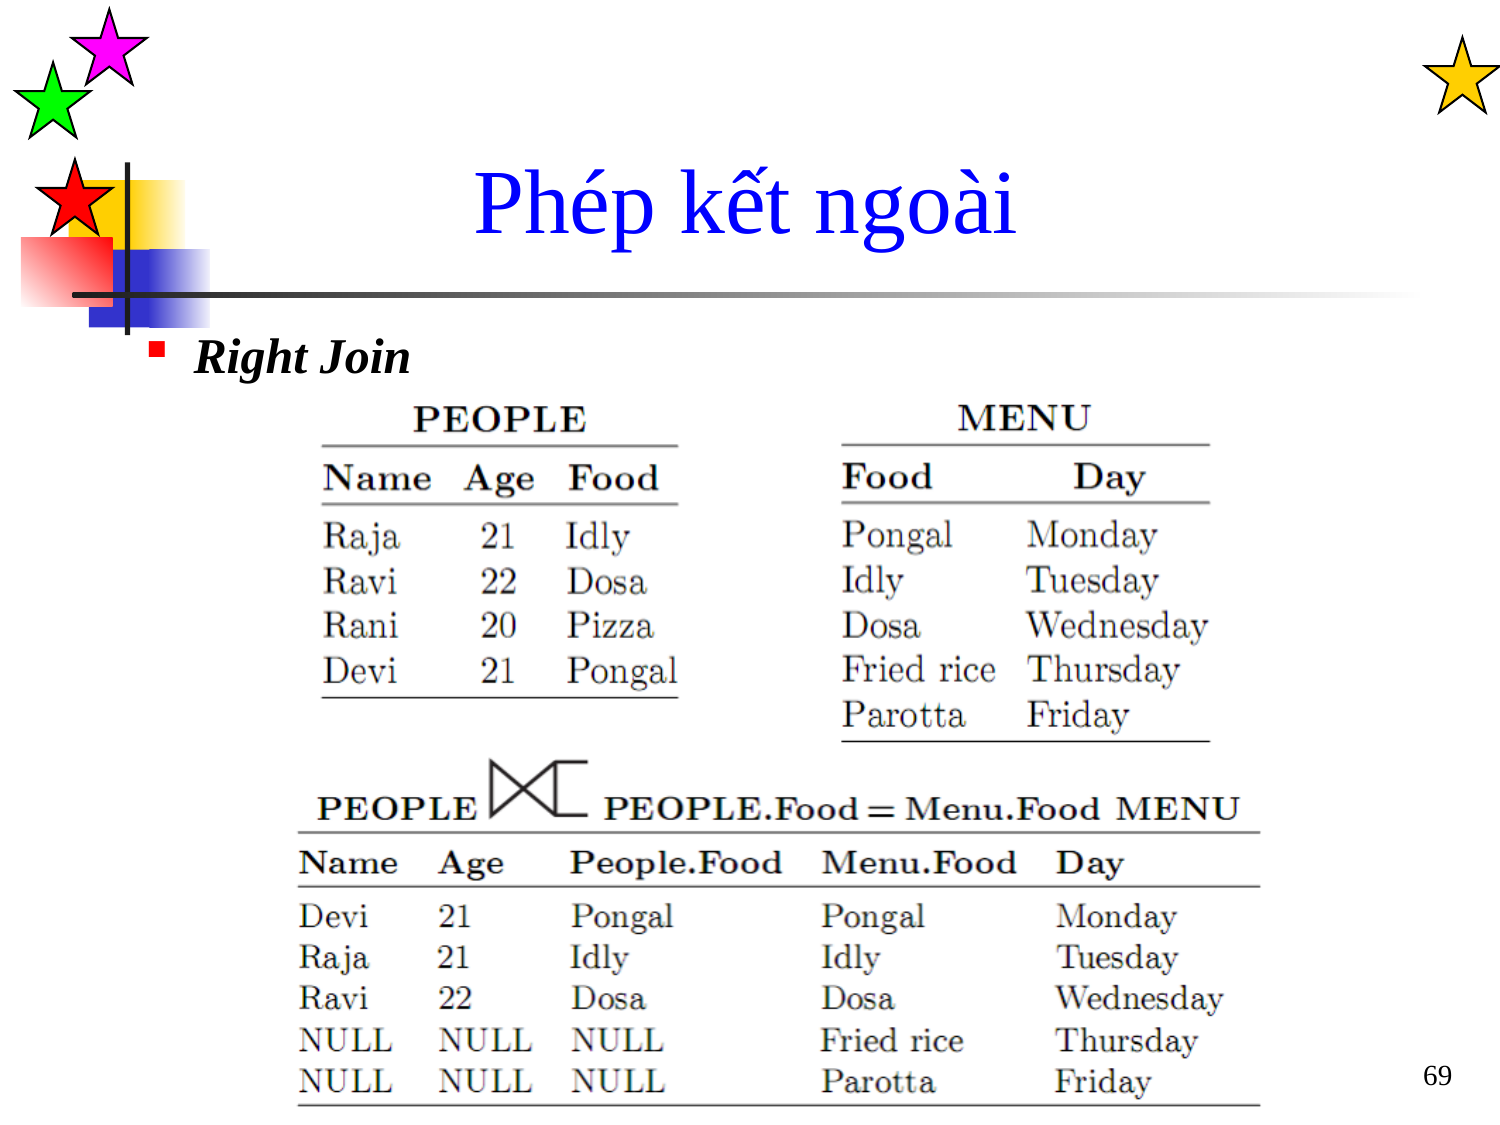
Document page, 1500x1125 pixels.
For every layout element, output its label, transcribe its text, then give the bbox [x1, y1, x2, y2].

picture [287, 373, 1270, 1115]
title Phép kết ngoài [75, 87, 1418, 260]
text_box Right Join [56, 315, 1407, 1059]
slide_number 69 [1273, 1024, 1468, 1100]
